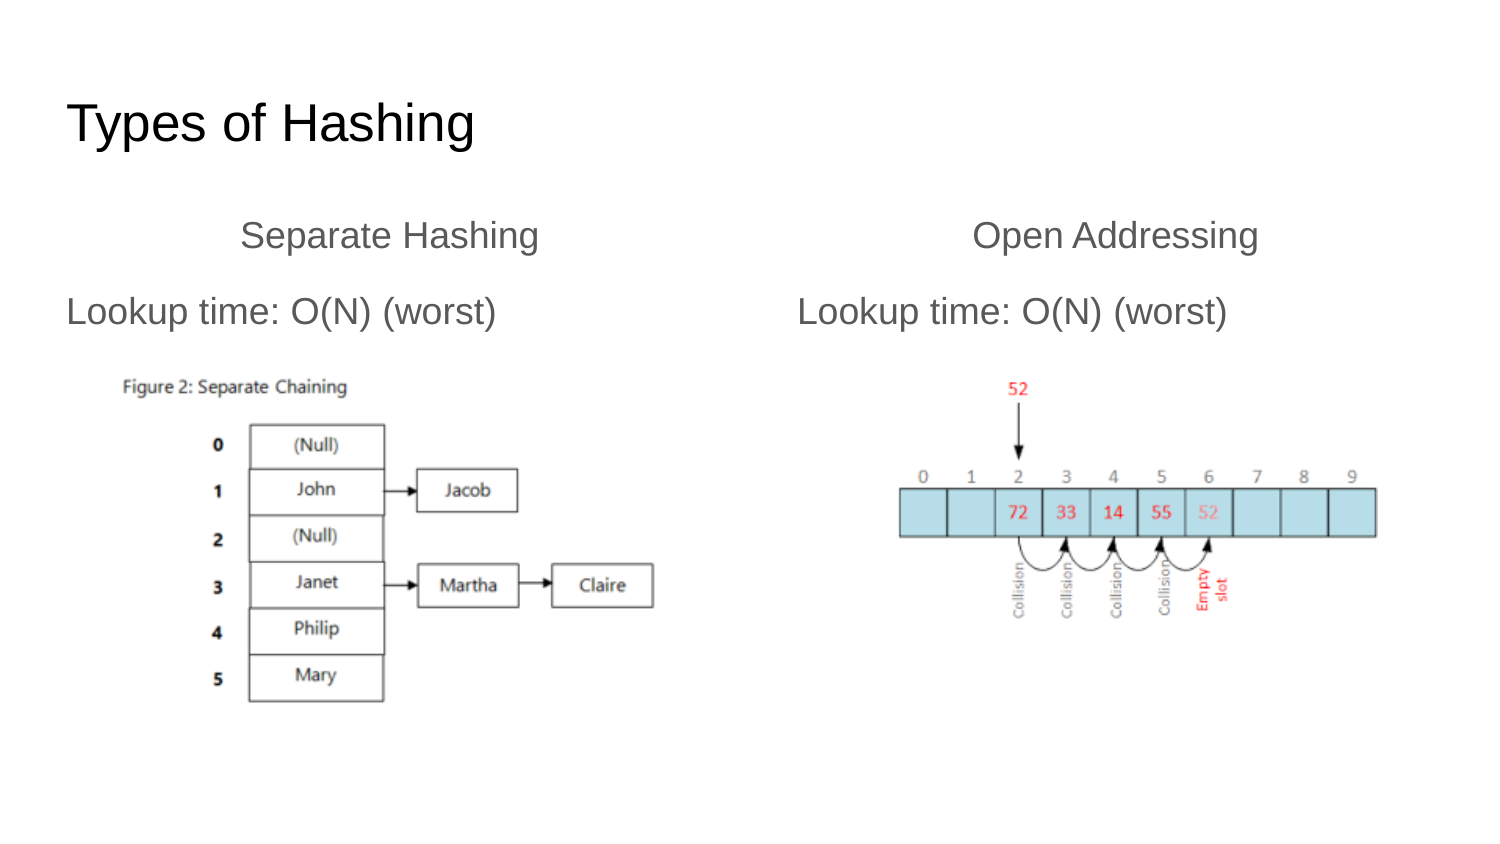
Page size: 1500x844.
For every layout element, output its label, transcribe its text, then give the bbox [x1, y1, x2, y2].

picture [116, 370, 664, 709]
title Types of Hashing [51, 72, 1449, 167]
list Separate Hashing Lookup time: O(N) (worst) [51, 189, 729, 750]
list Open Addressing Lookup time: O(N) (worst) [782, 189, 1460, 750]
picture [897, 370, 1379, 628]
